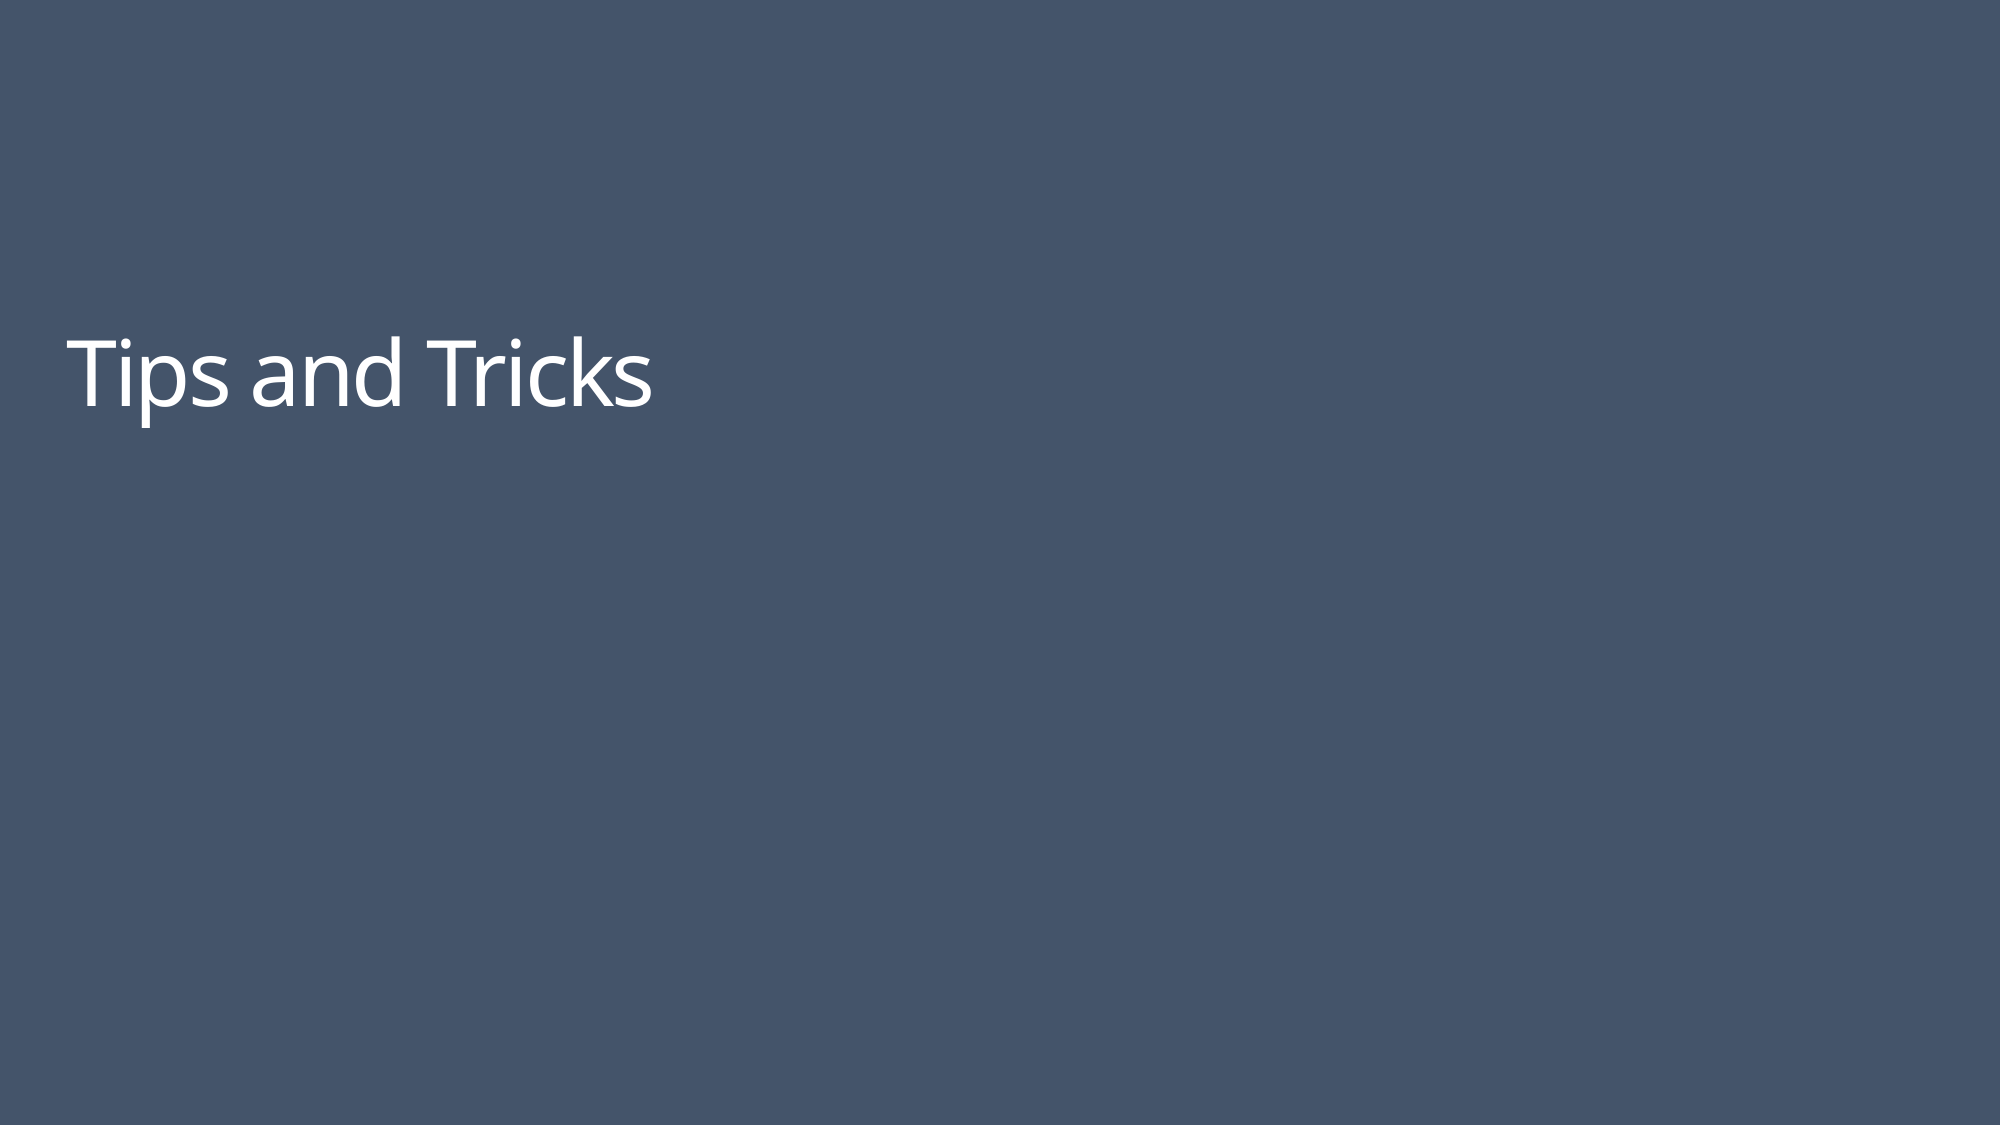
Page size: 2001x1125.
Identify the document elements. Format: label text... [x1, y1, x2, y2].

title Tips and Tricks [42, 220, 1934, 427]
